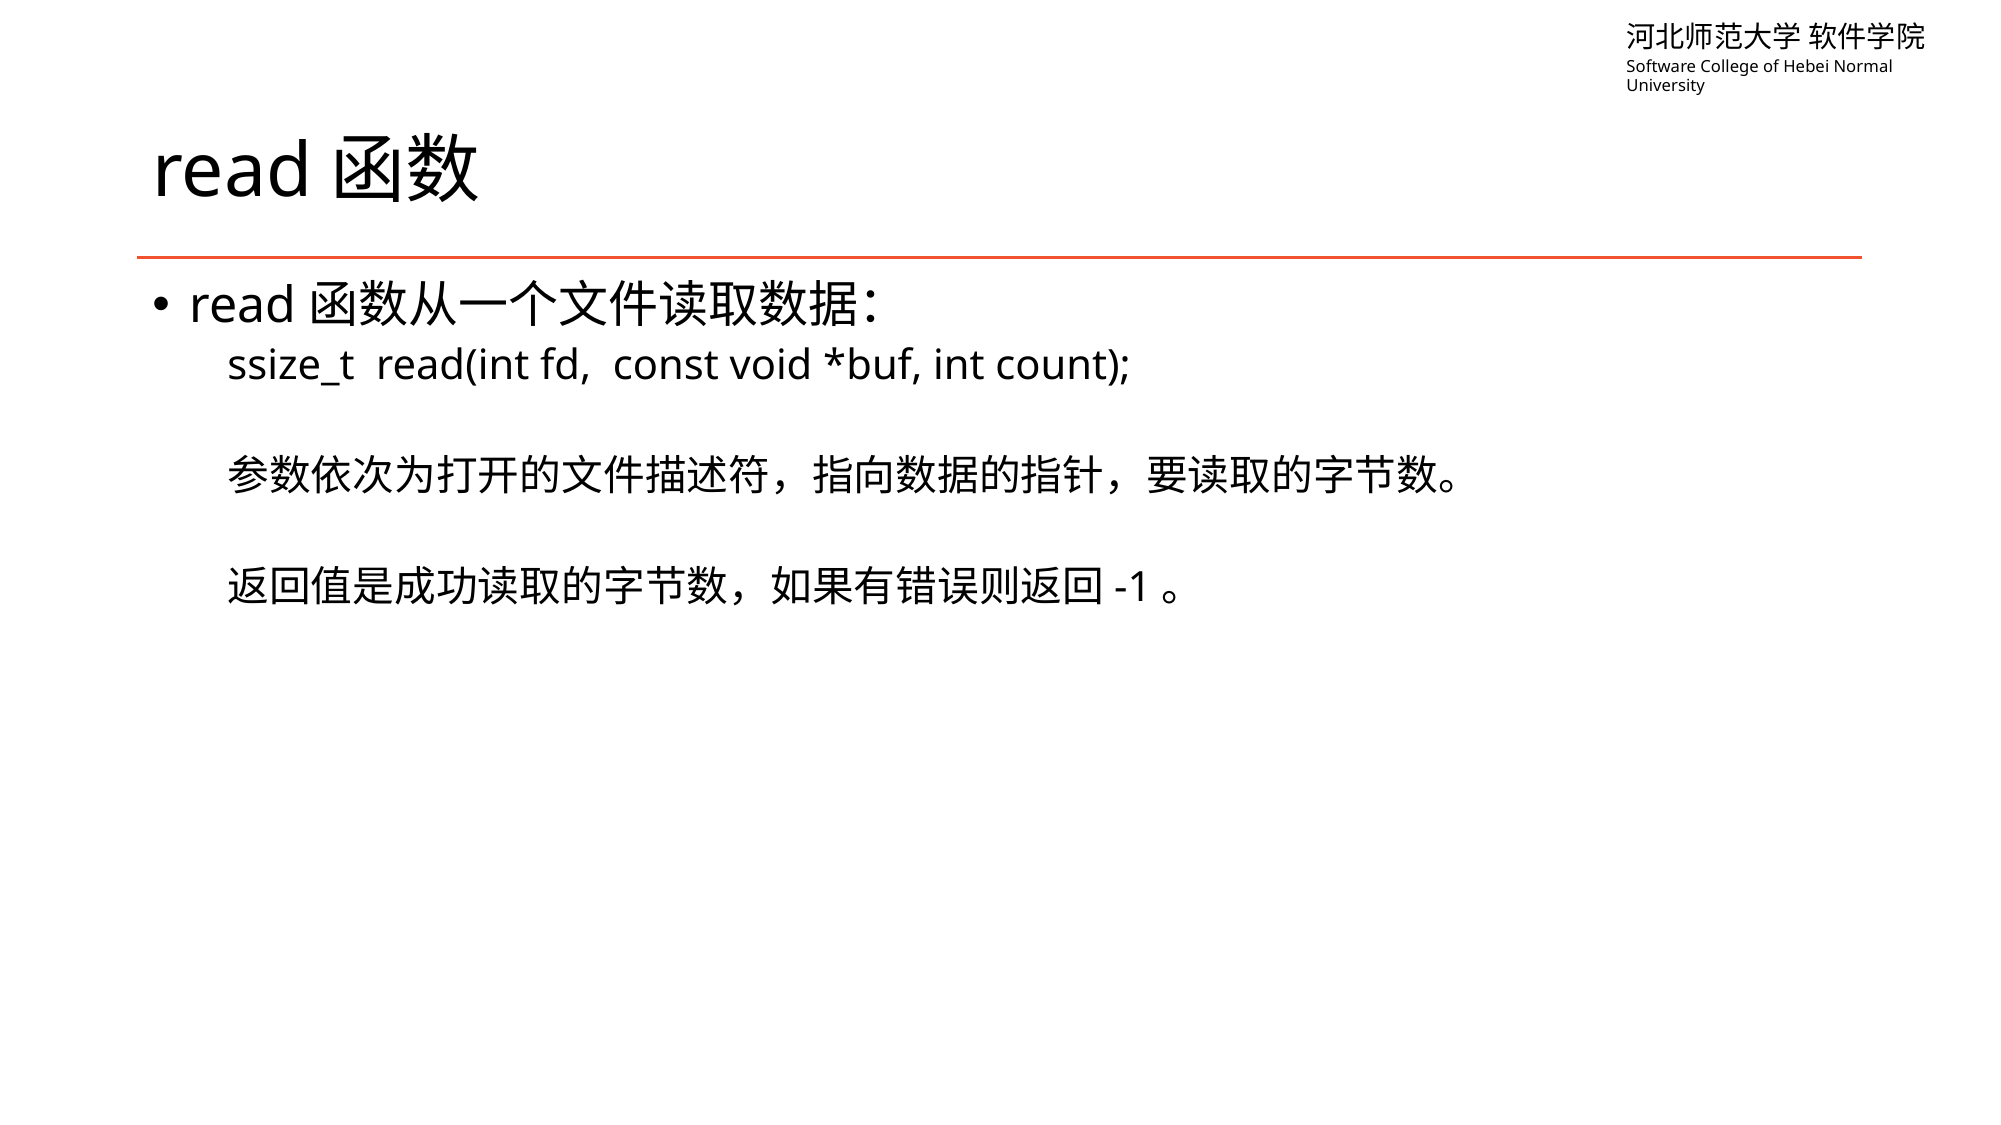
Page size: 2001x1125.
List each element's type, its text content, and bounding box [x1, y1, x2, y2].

title read函数 [137, 112, 1863, 233]
list read函数从一个文件读取数据： ssize_t read(int fd, const void *buf, int count); 参数依次为打开的文件描述符，指向数据的指针，要读取的字节数。 返回值是成功读取的字节数，如果有错误则返回-1。 [137, 271, 1863, 1068]
